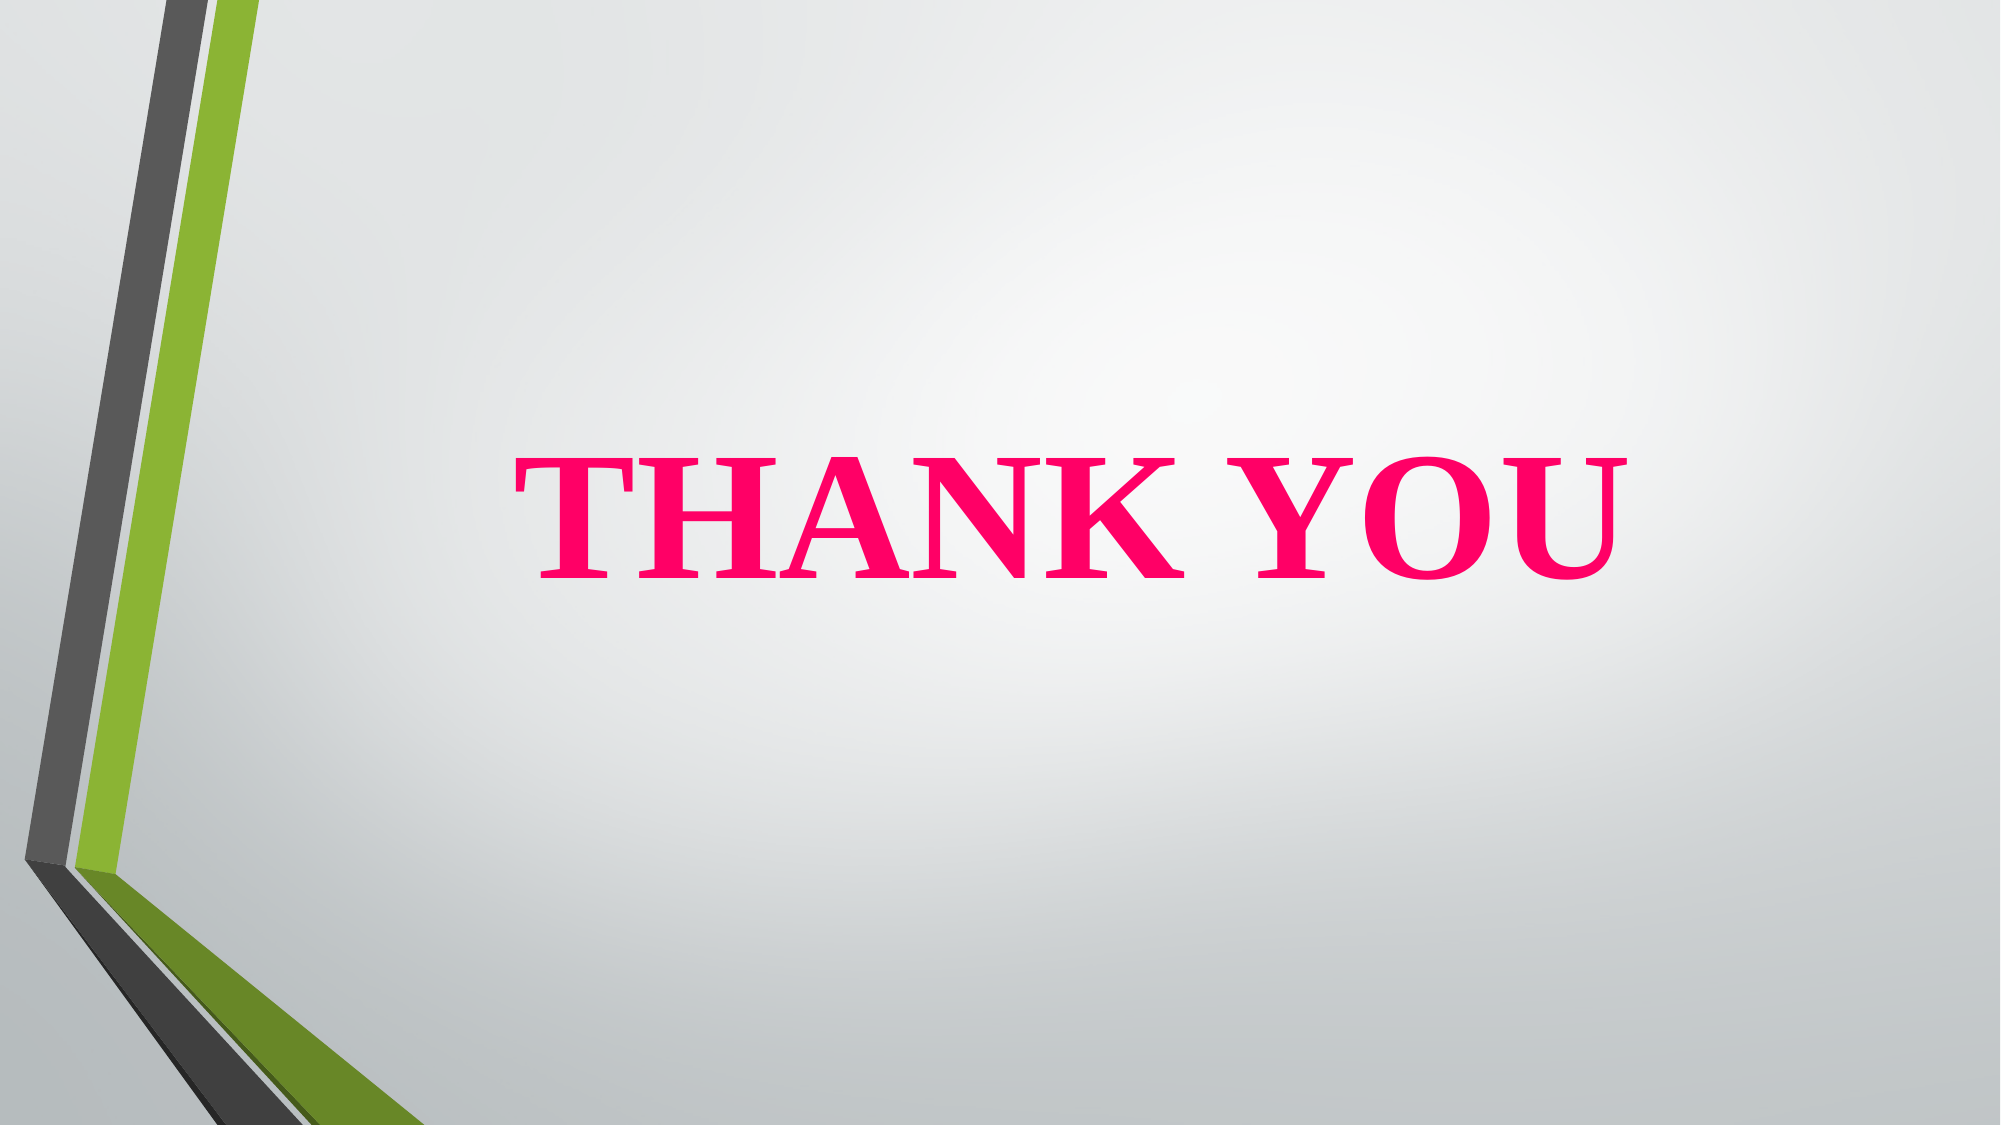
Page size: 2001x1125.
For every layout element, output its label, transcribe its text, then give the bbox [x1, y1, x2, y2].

title THANK YOU [251, 362, 1895, 650]
